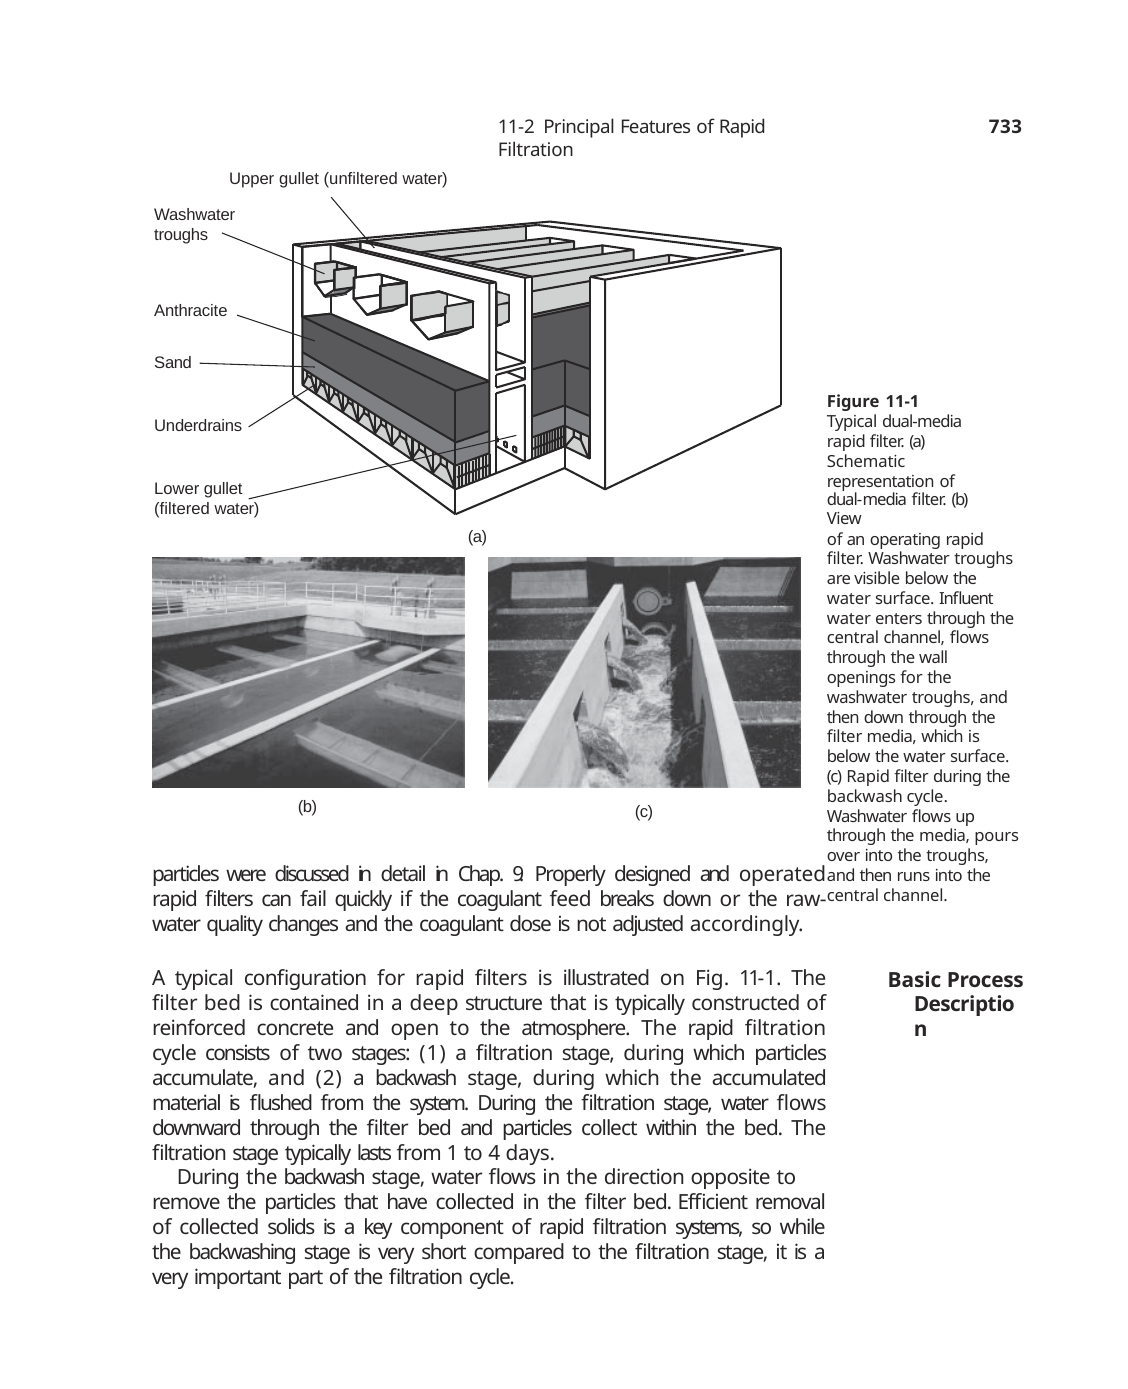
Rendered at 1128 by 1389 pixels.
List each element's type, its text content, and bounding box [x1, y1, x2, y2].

text_box 733 [986, 112, 1026, 138]
text_box (b) [295, 797, 321, 816]
picture [488, 557, 801, 788]
text_box Upper gullet (unfiltered water) Washwater troughs [152, 165, 451, 245]
text_box Underdrains [152, 412, 193, 435]
text_box 11-2 Principal Features of Rapid Filtration [495, 112, 827, 160]
text_box Basic Process Description [885, 964, 1026, 1042]
picture [151, 557, 465, 788]
text_box Lower gullet (filtered water) [152, 476, 194, 519]
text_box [198, 196, 783, 516]
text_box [301, 260, 591, 488]
text_box particles were discussed in detail in Chap. 9. Properly designed and operated rapid ﬁlters can fail quickly if the coagulant feed breaks down or the raw- water quality changes and the coagulant dose is not adjusted accordingly. [149, 858, 827, 936]
text_box (c) [632, 798, 657, 821]
text_box A typical conﬁguration for rapid ﬁlters is illustrated on Fig. 11-1. The ﬁlter bed is contained in a deep structure that is typically constructed of reinforced concrete and open to the atmosphere. The rapid ﬁltration cycle consists of two stages: (1) a ﬁltration stage, during which particles accumulate, and (2) a backwash stage, during which the accumulated material is ﬂushed from the system. During the ﬁltration stage, water ﬂows downward through the ﬁlter bed and particles collect within the bed. The ﬁltration stage typically lasts from 1 to 4 days. During the backwash stage, water ﬂows in the direction opposite to remove the particles that have collected in the ﬁlter bed. Efﬁcient removal of collected solids is a key component of rapid ﬁltration systems, so while the backwashing stage is very short compared to the ﬁltration stage, it is a very important part of the ﬁltration cycle. [149, 962, 827, 1289]
text_box Anthracite Sand [152, 298, 193, 373]
text_box Figure 11-1 Typical dual-media rapid ﬁlter. (a) Schematic representation of dual-media ﬁlter. (b) View of an operating rapid ﬁlter. Washwater troughs are visible below the water surface. Inﬂuent water enters through the central channel, ﬂows through the wall openings for the washwater troughs, and then down through the ﬁlter media, which is below the water surface. (c) Rapid ﬁlter during the backwash cycle. Washwater ﬂows up through the media, pours over into the troughs, and then runs into the central channel. [824, 388, 1021, 905]
text_box (a) [465, 524, 491, 546]
